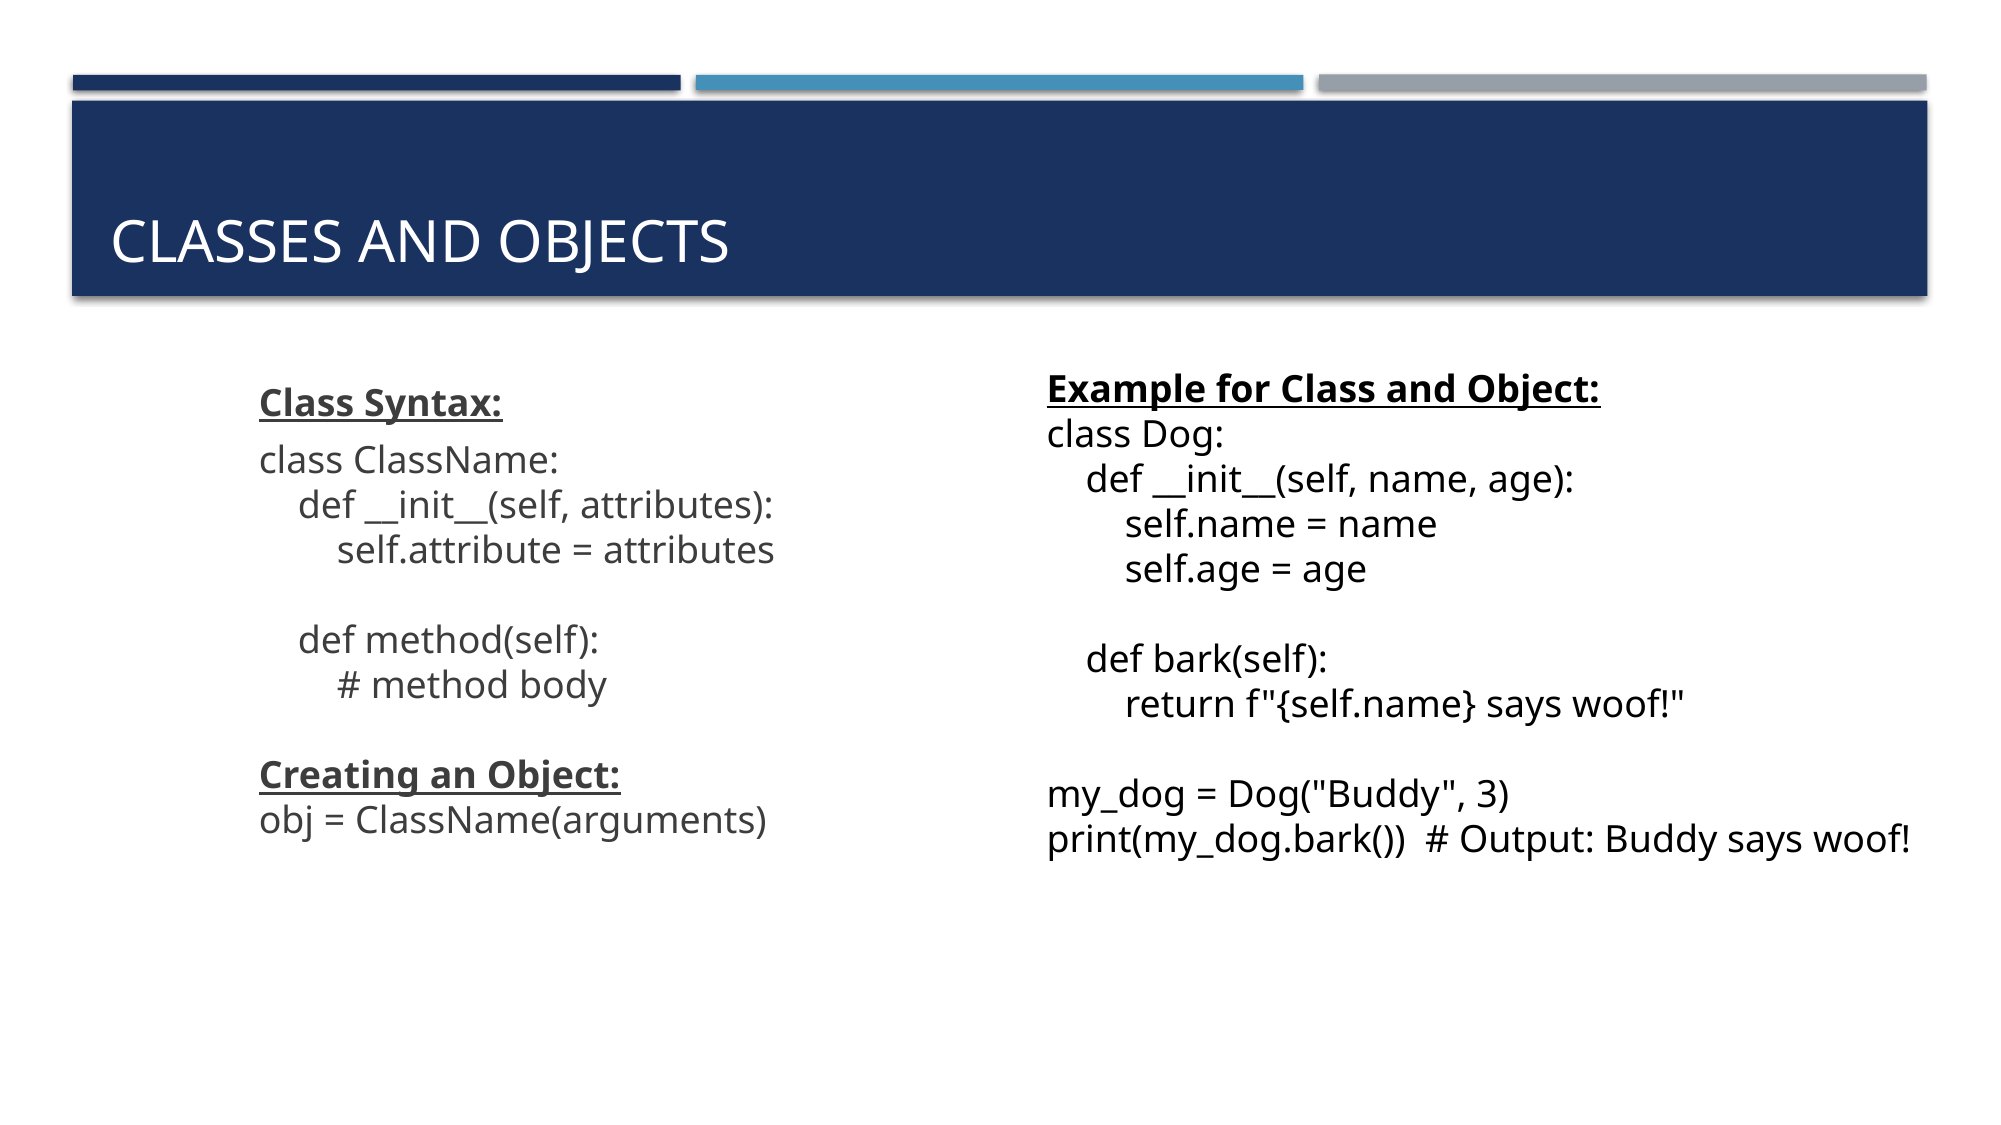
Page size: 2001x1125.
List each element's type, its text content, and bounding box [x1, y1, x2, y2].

list Class Syntax: class ClassName: def __init__(self, attributes): self.attribute = attributes def method(self): # method body Creating an Object: obj = ClassName(arguments) [243, 357, 931, 961]
title Classes and Objects [95, 115, 1905, 282]
text_box Example for Class and Object: class Dog: def __init__(self, name, age): self.name = name self.age = age def bark(self): return f"{self.name} says woof!" my_dog = Dog("Buddy", 3) print(my_dog.bark()) # Output: Buddy says woof! [1031, 357, 1927, 913]
